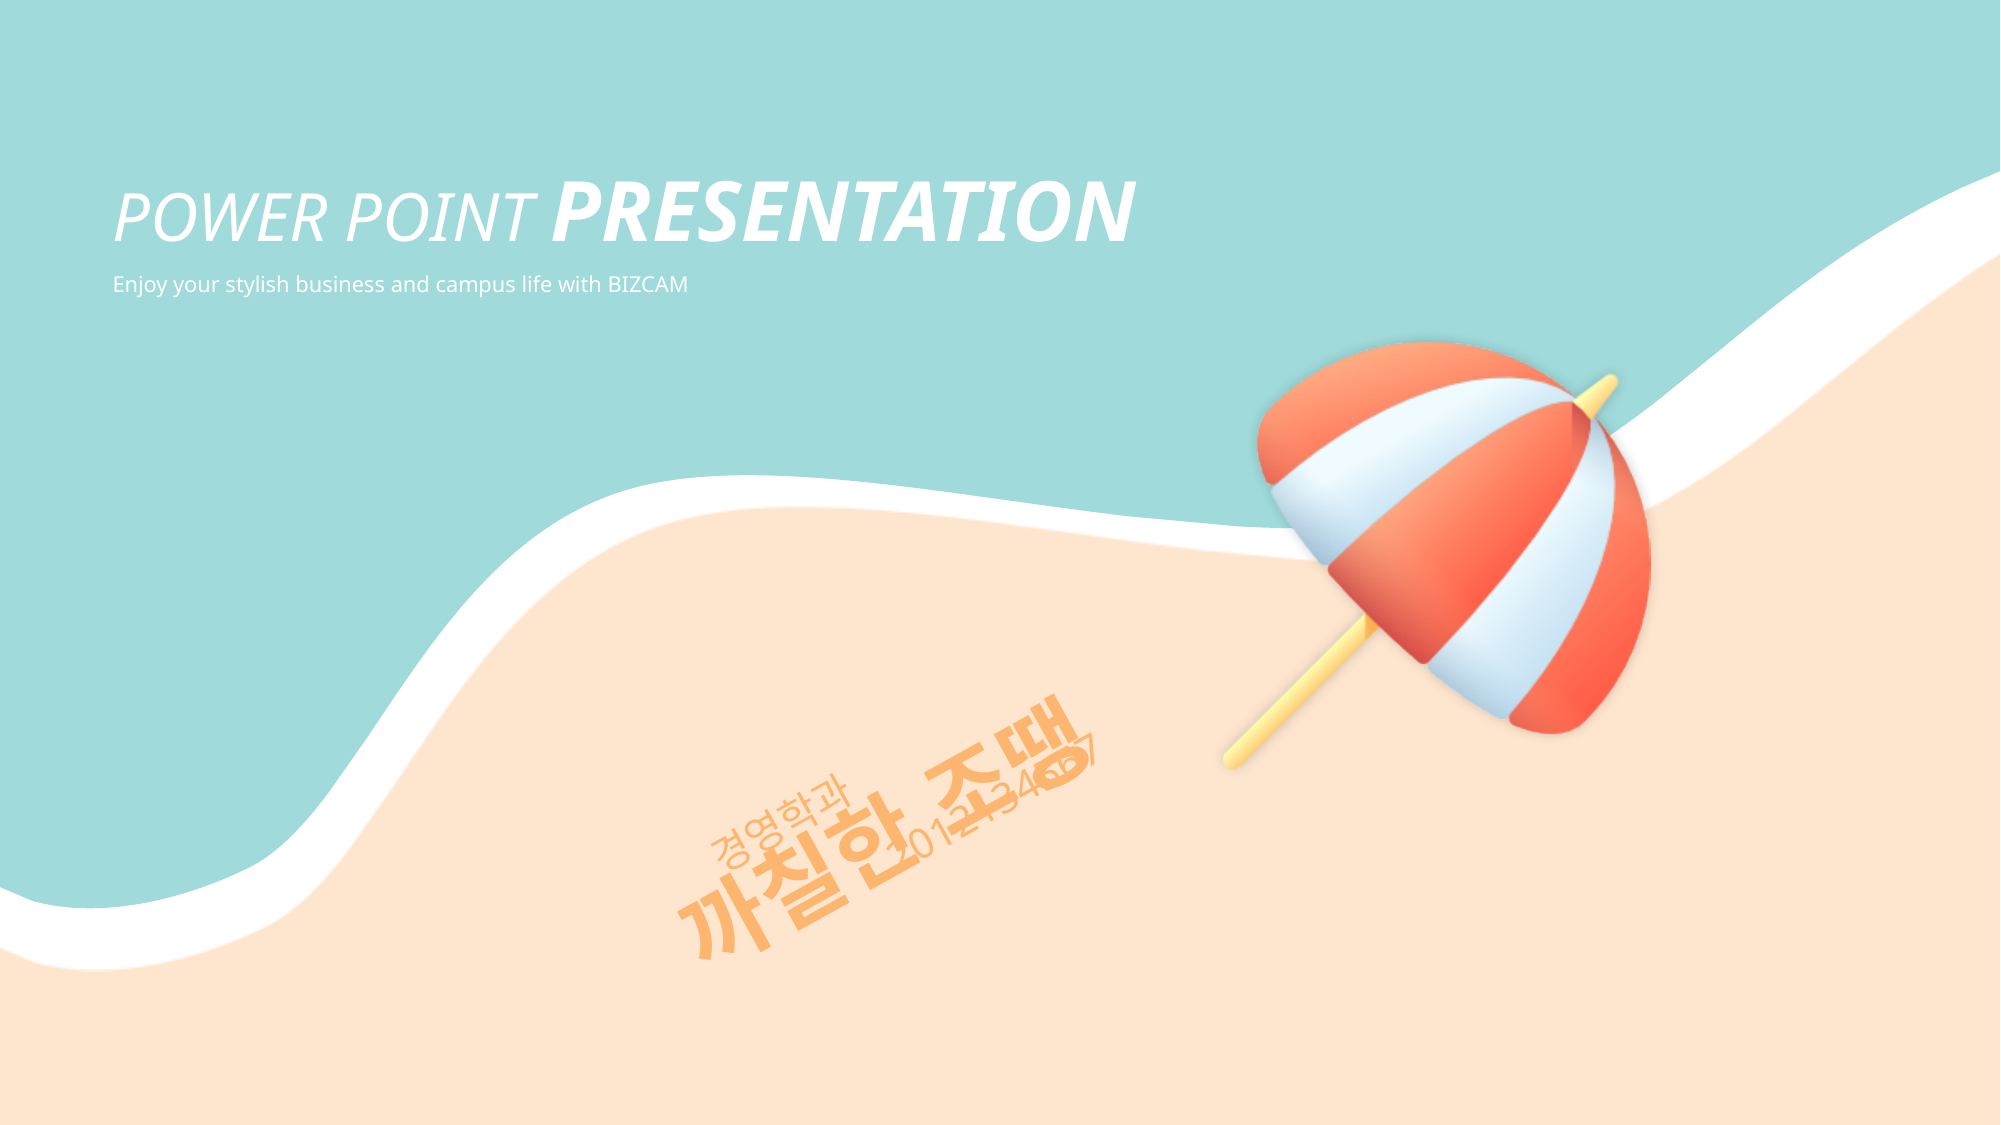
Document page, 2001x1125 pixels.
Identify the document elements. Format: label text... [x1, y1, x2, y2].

text_box POWER POINT PRESENTATION Enjoy your stylish business and campus life with BIZCAM [97, 100, 1340, 305]
text_box [0, 0, 2000, 910]
picture [1223, 342, 1651, 770]
text_box 경영학과 2012134567 까칠한 조땡 [701, 706, 1180, 882]
